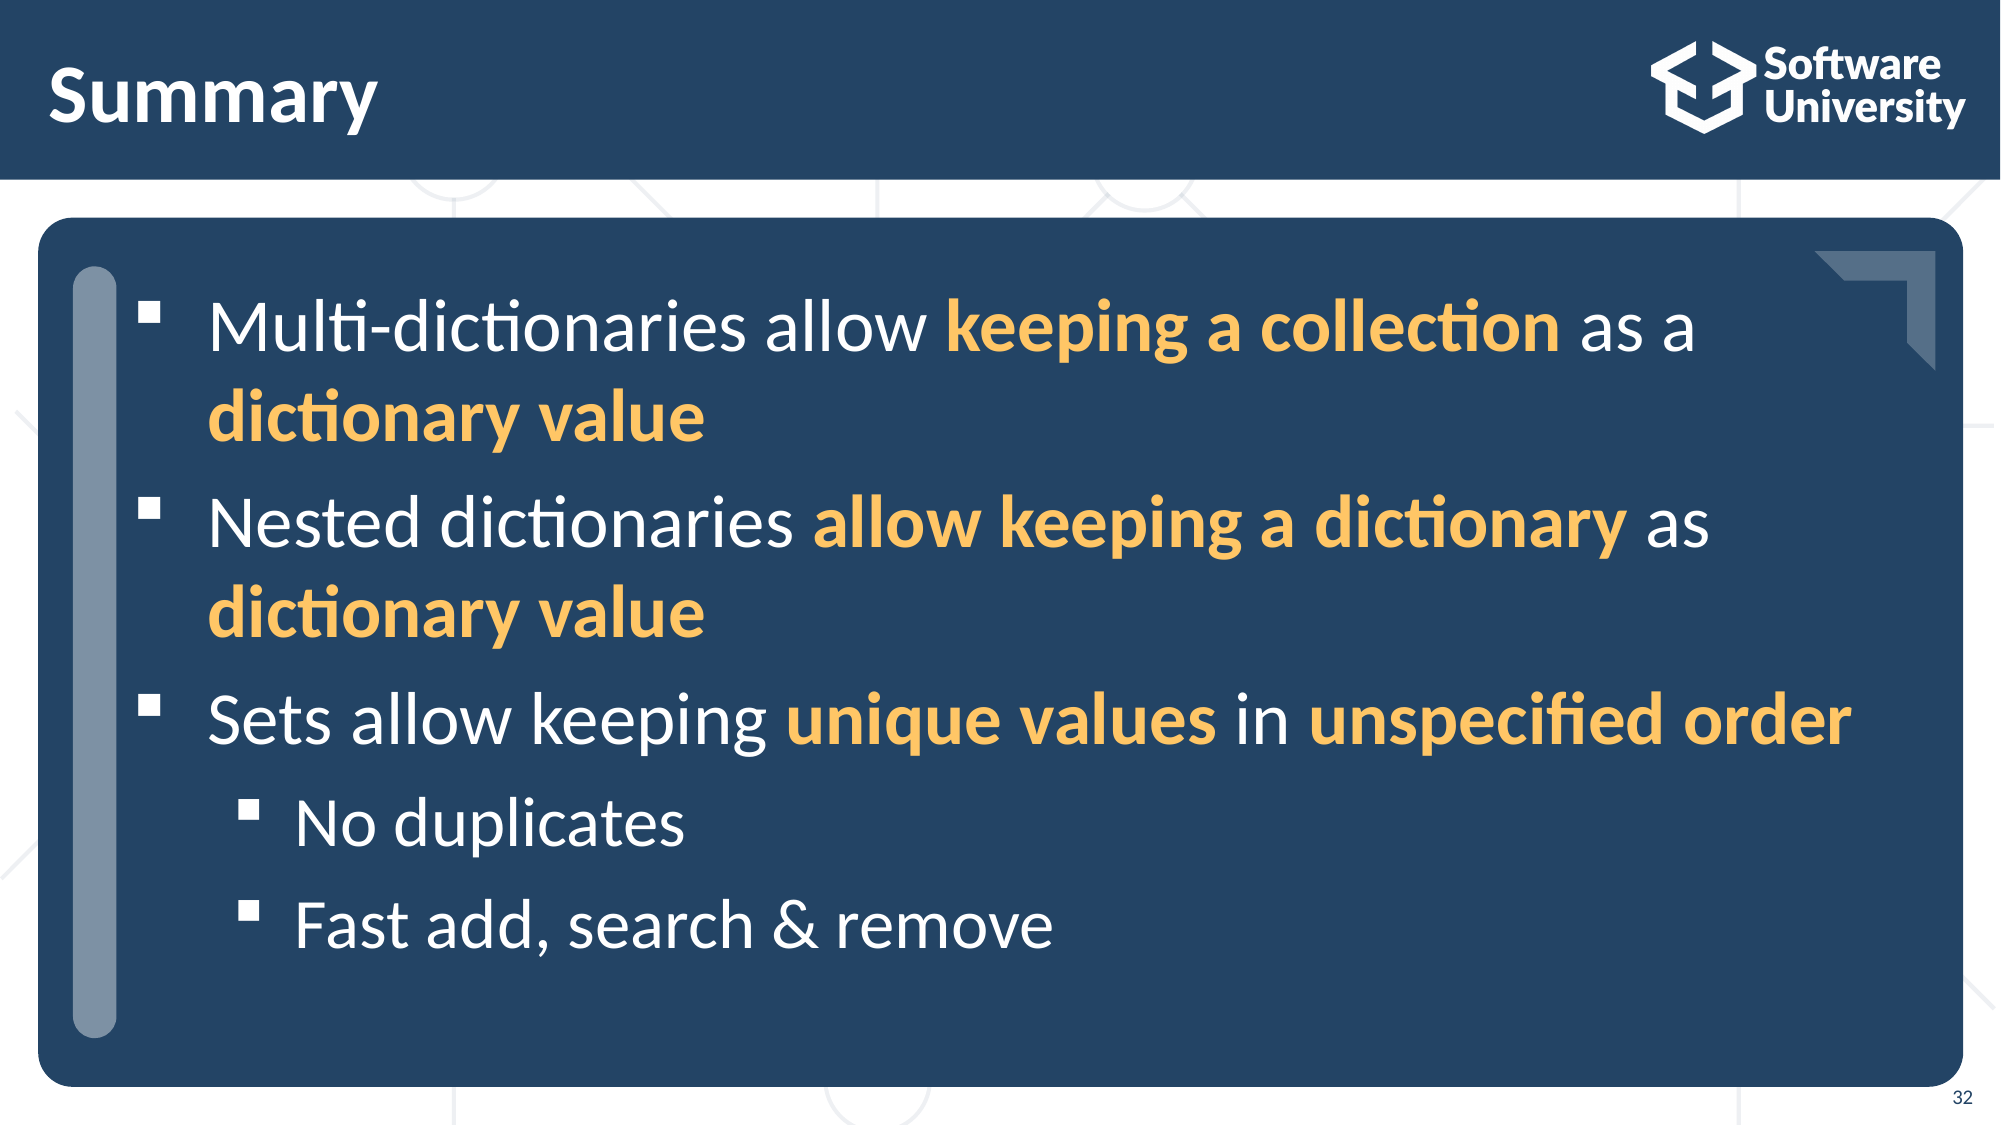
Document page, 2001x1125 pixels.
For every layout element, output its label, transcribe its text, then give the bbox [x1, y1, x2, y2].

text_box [37, 217, 1964, 1088]
title Summary [31, 16, 1625, 162]
slide_number 32 [1927, 1067, 1989, 1117]
picture [1651, 41, 1966, 134]
